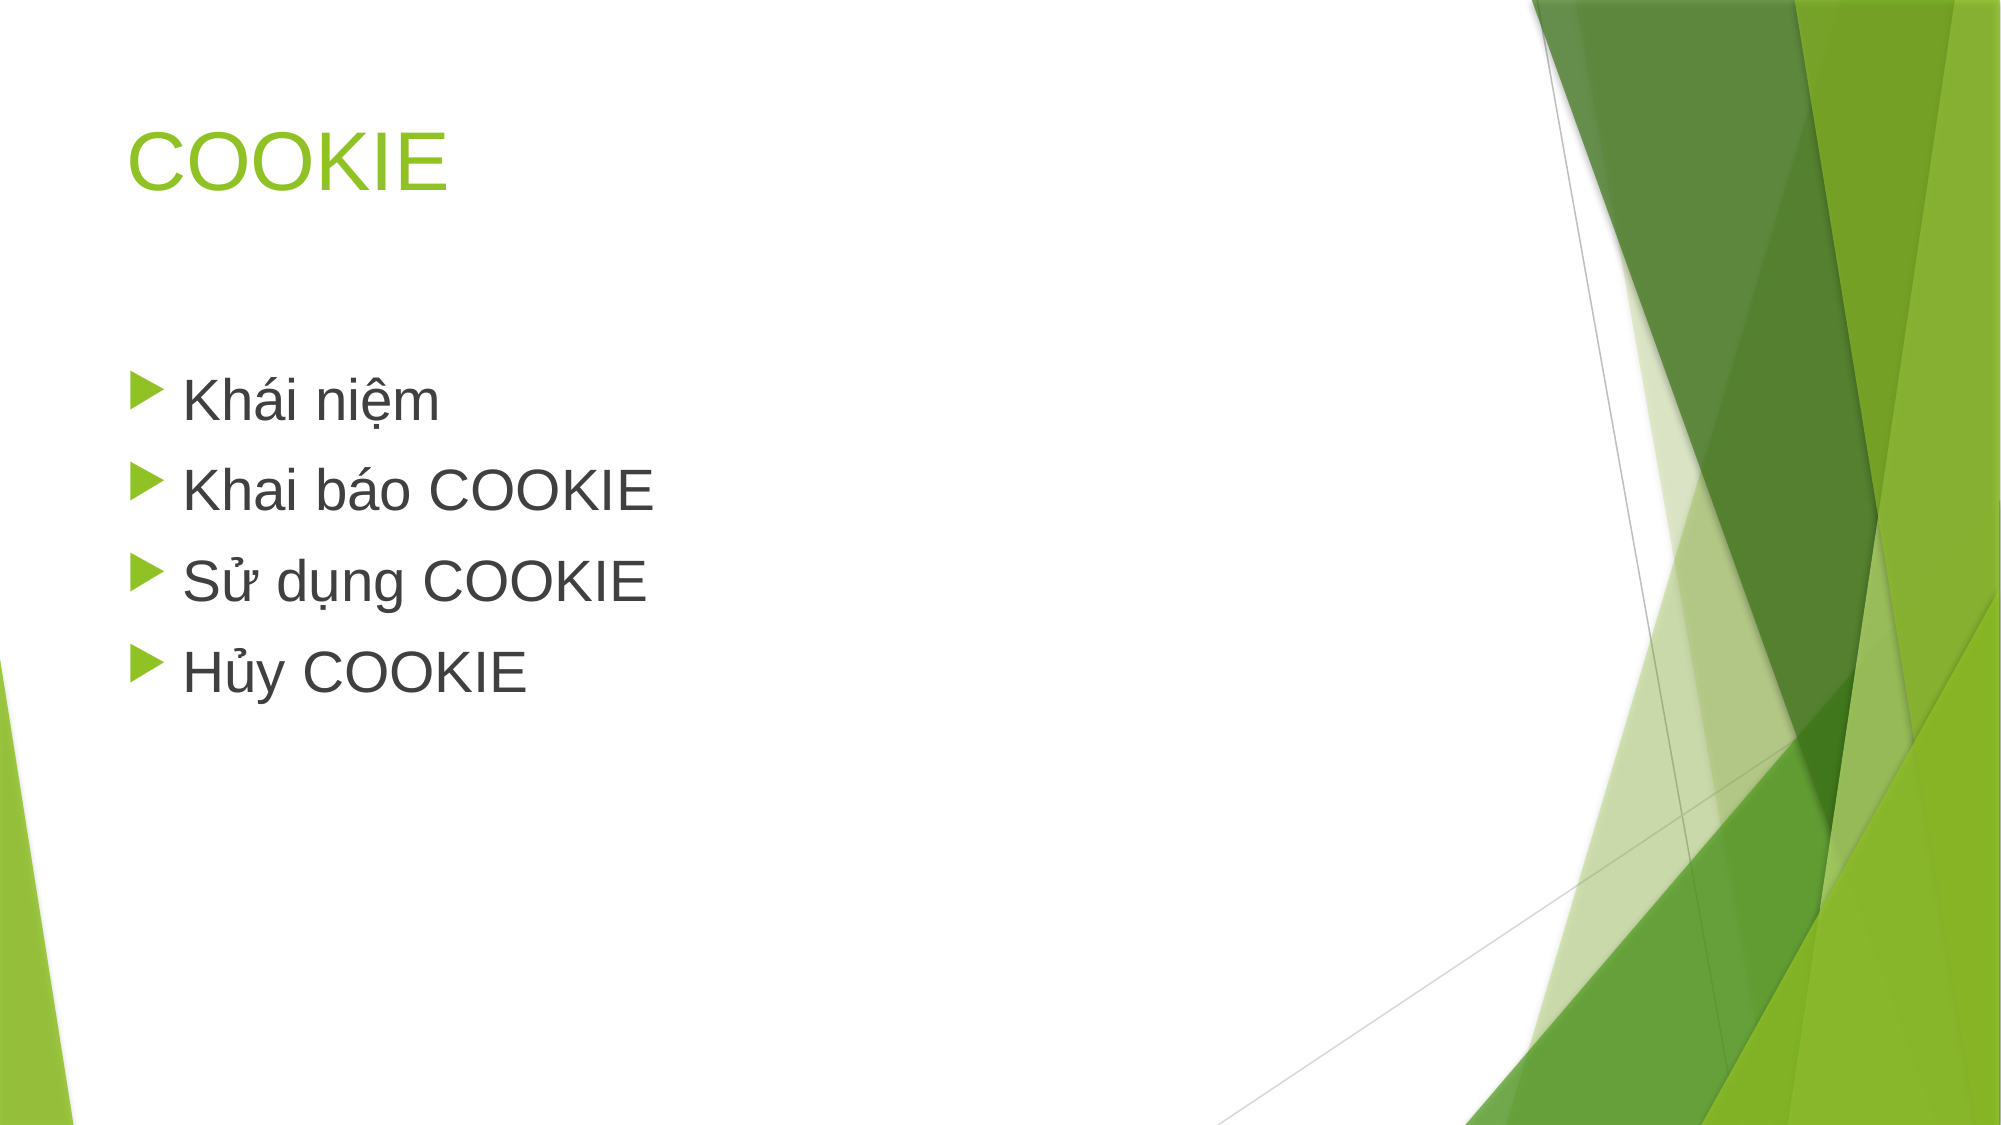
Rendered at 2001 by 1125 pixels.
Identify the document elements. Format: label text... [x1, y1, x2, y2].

title COOKIE [111, 99, 1522, 317]
list Khái niệm Khai báo COOKIE Sử dụng COOKIE Hủy COOKIE [111, 354, 1522, 992]
